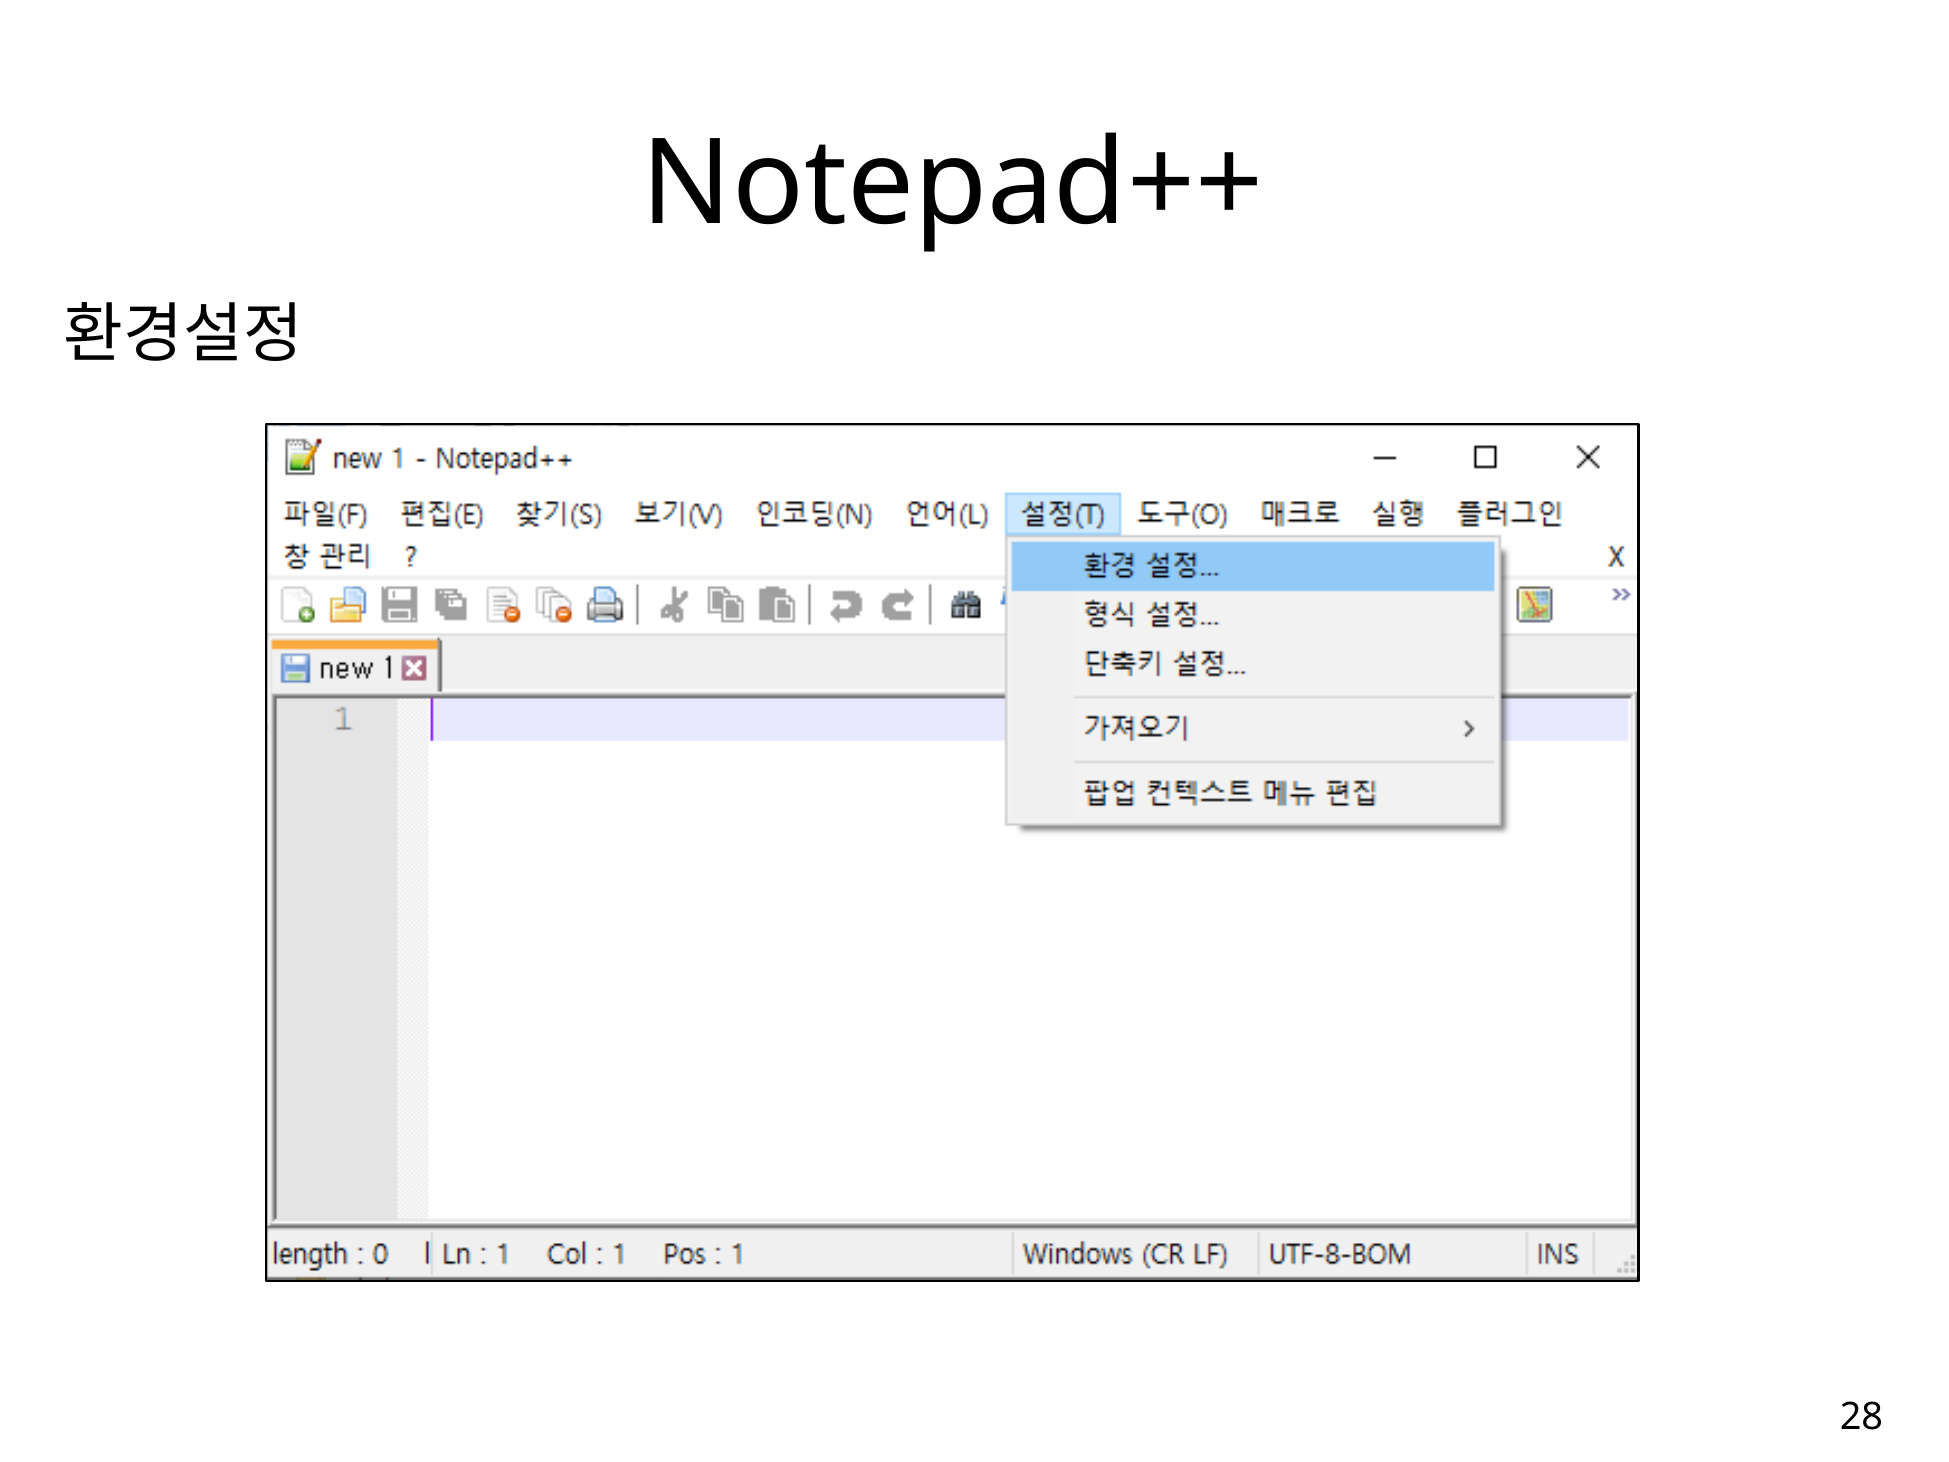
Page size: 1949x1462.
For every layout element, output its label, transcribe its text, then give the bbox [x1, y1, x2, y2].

list 환경설정 [48, 284, 1897, 1343]
title Notepad++ [156, 92, 1749, 255]
slide_number 28 [1496, 1372, 1899, 1462]
picture [266, 424, 1638, 1280]
